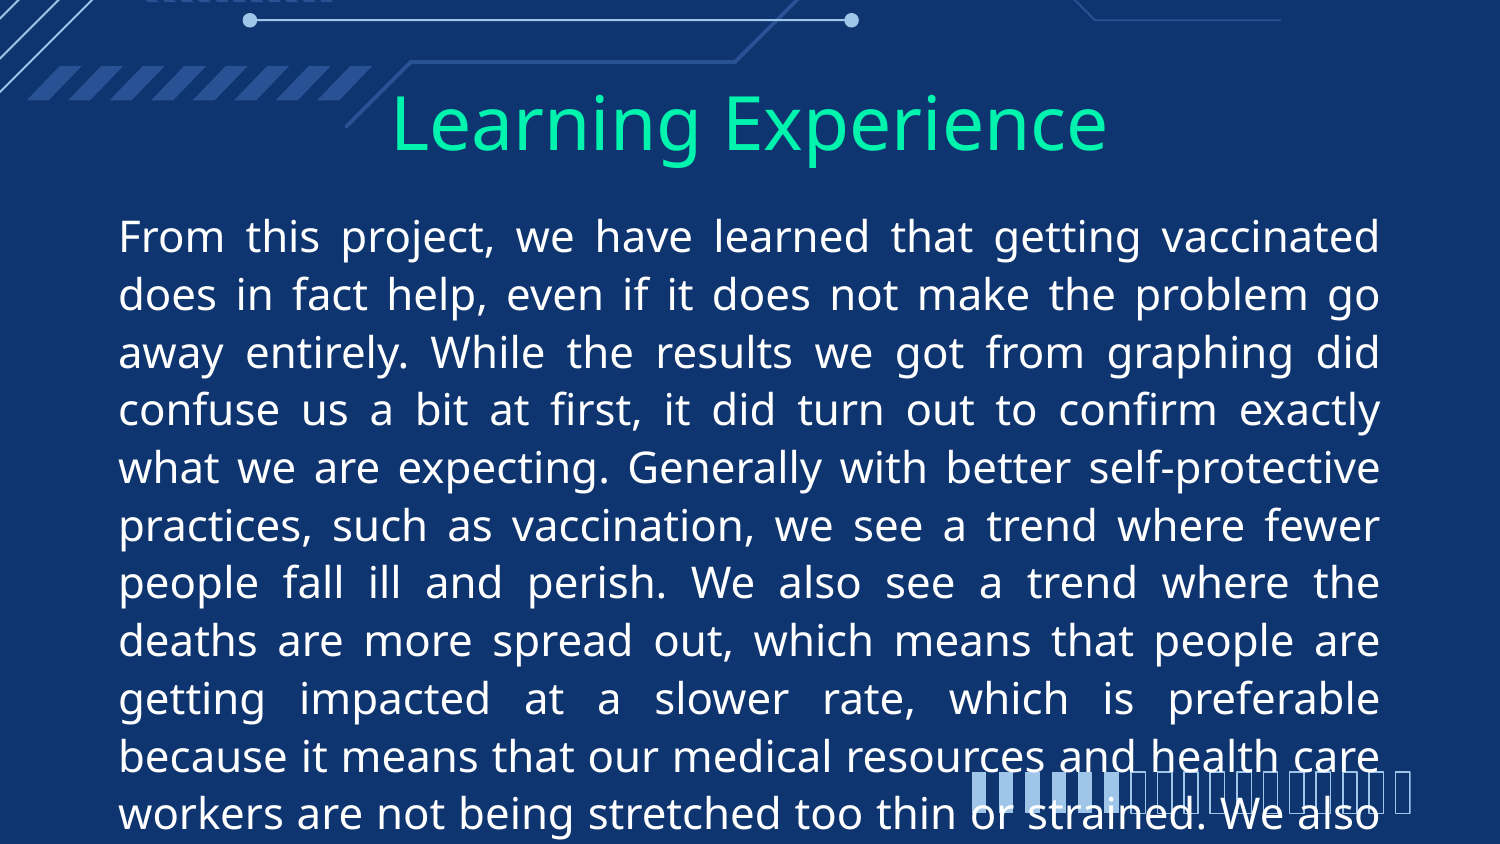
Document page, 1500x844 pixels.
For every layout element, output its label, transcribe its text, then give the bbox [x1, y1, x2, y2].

list From this project, we have learned that getting vaccinated does in fact help, even if it does not make the problem go away entirely. While the results we got from graphing did confuse us a bit at first, it did turn out to confirm exactly what we are expecting. Generally with better self-protective practices, such as vaccination, we see a trend where fewer people fall ill and perish. We also see a trend where the deaths are more spread out, which means that people are getting impacted at a slower rate, which is preferable because it means that our medical resources and health care workers are not being stretched too thin or strained. We also found that our best model for predicting the results so far was the CNN model and that is it! Thank you! [118, 203, 1382, 750]
title Learning Experience [118, 75, 1382, 156]
